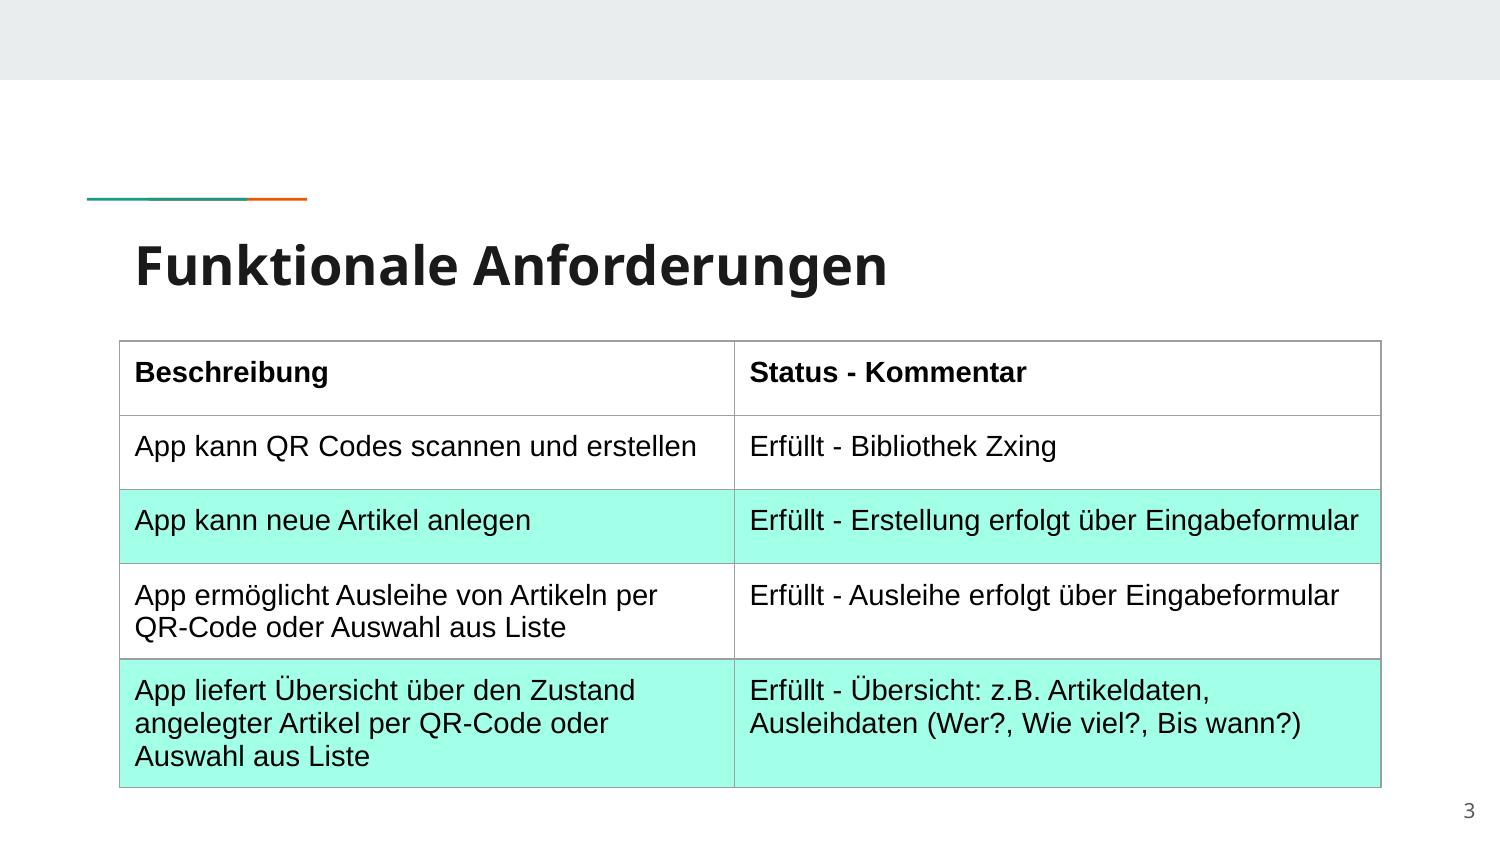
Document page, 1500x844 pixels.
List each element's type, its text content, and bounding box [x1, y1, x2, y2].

table_cell App kann neue Artikel anlegen [120, 490, 734, 563]
table_cell Erfüllt - Bibliothek Zxing [735, 416, 1380, 489]
title Funktionale Anforderungen [119, 216, 1381, 305]
table_cell Erfüllt - Ausleihe erfolgt über Eingabeformular [735, 564, 1380, 658]
table_header Beschreibung [120, 342, 734, 415]
table_cell Erfüllt - Übersicht: z.B. Artikeldaten, Ausleihdaten (Wer?, Wie viel?, Bis wann?) [735, 660, 1380, 787]
table_cell App ermöglicht Ausleihe von Artikeln per QR-Code oder Auswahl aus Liste [120, 564, 734, 658]
table_cell App kann QR Codes scannen und erstellen [120, 416, 734, 489]
table_cell App liefert Übersicht über den Zustand angelegter Artikel per QR-Code oder Auswahl aus Liste [120, 660, 734, 787]
slide_number ‹#› [1400, 779, 1491, 844]
table_header Status - Kommentar [735, 342, 1380, 415]
table_cell Erfüllt - Erstellung erfolgt über Eingabeformular [735, 490, 1380, 563]
